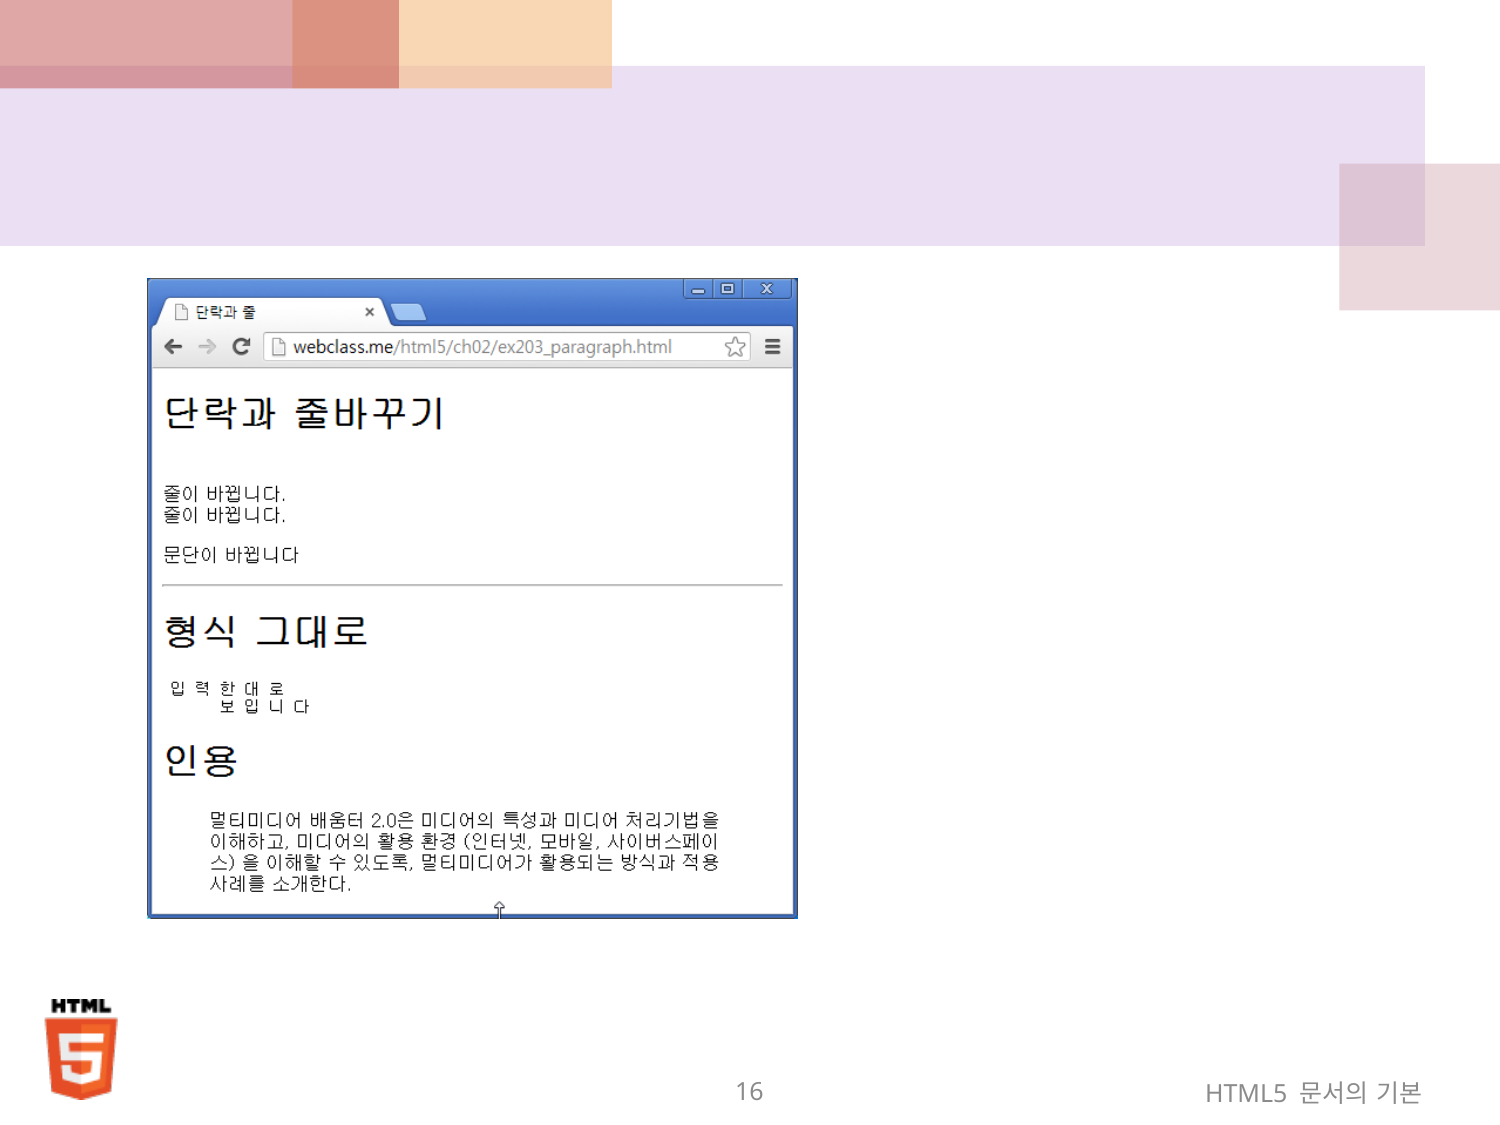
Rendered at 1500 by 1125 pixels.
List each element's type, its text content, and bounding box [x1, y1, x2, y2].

slide_number 16 [574, 1072, 925, 1113]
footer HTML5 문서의 기본 [963, 1072, 1438, 1113]
picture [31, 999, 132, 1100]
picture [147, 278, 799, 920]
